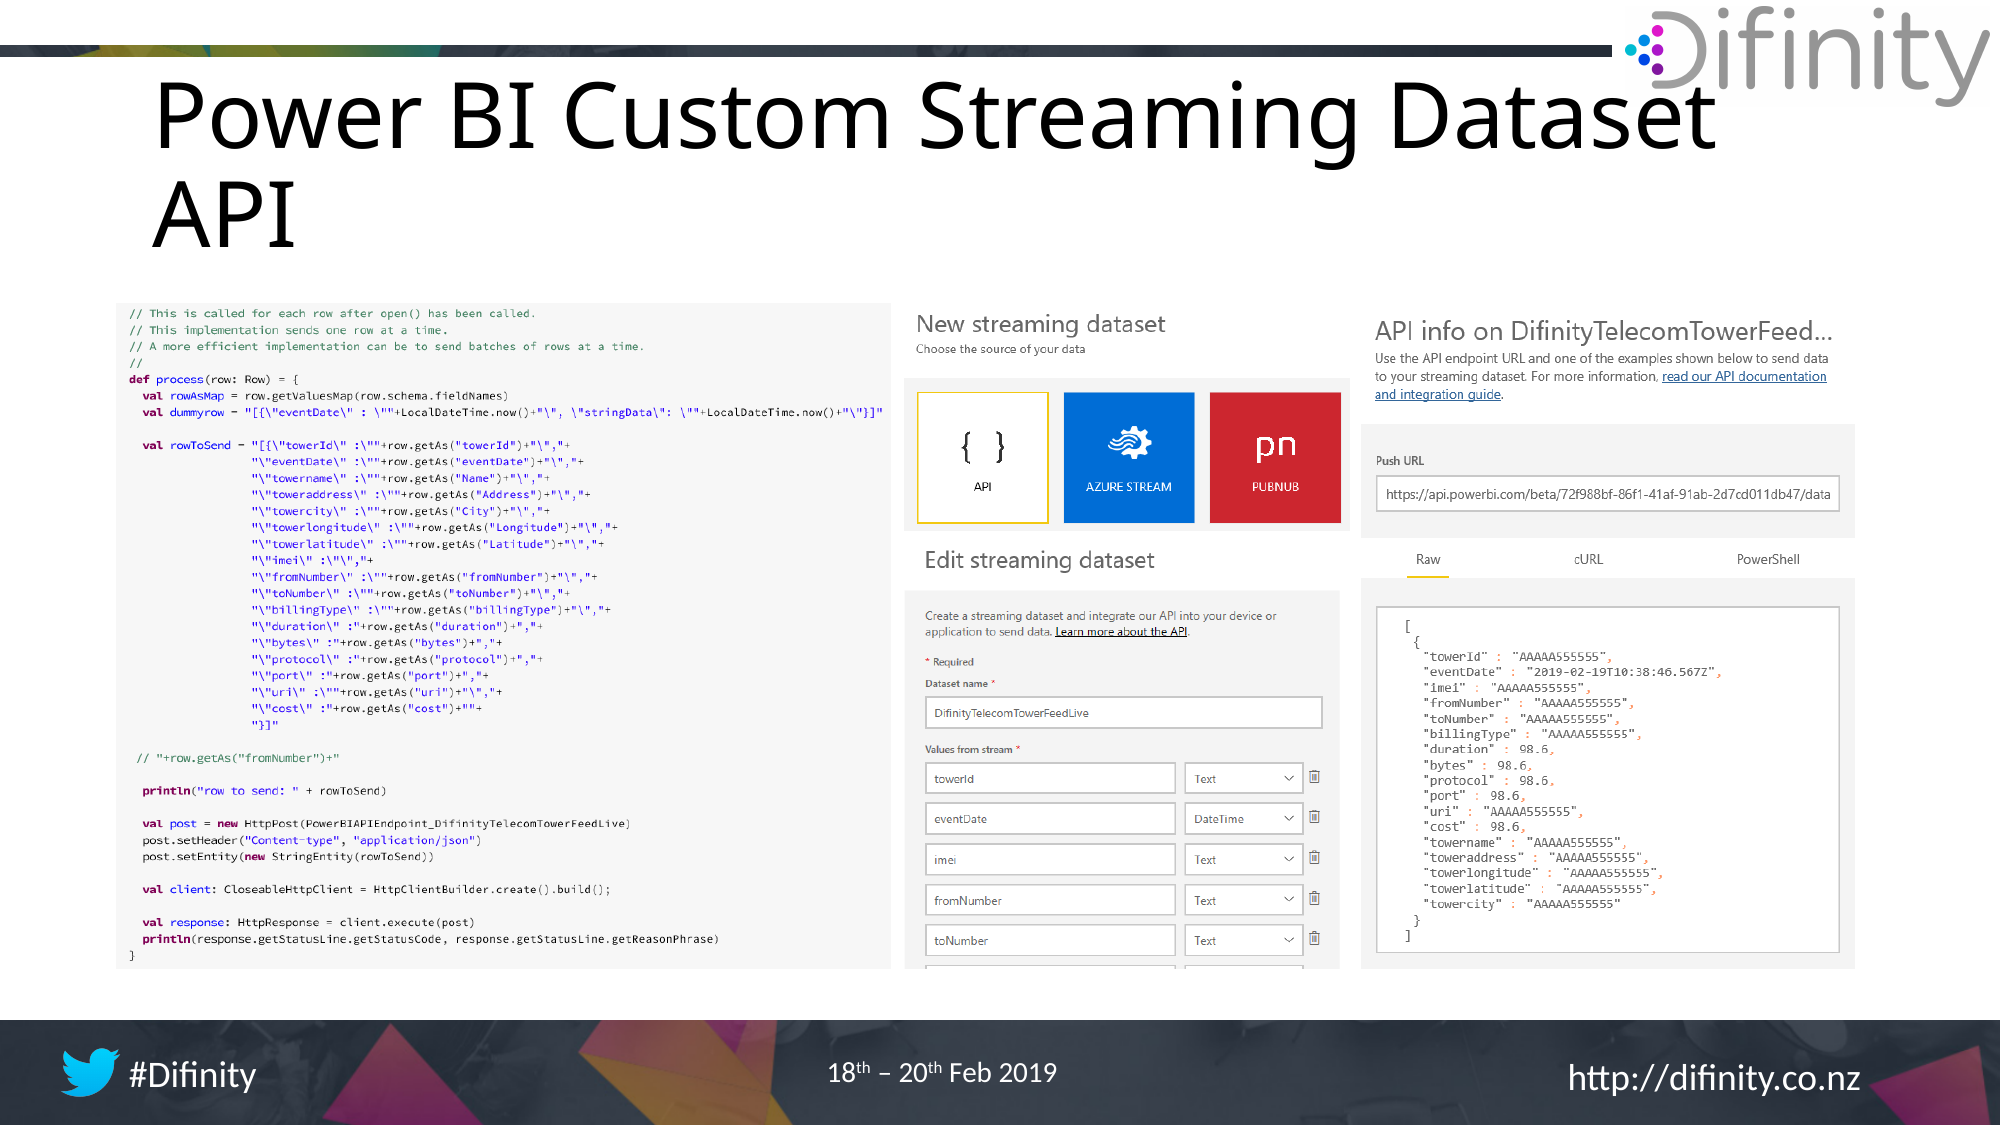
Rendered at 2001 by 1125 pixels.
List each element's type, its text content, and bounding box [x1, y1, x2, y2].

picture [0, 45, 1612, 57]
picture [904, 303, 1350, 969]
picture [0, 1020, 2000, 1125]
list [1361, 303, 1855, 969]
picture [116, 303, 891, 969]
title Power BI Custom Streaming Dataset API [137, 59, 1863, 278]
picture [1625, 6, 1990, 107]
